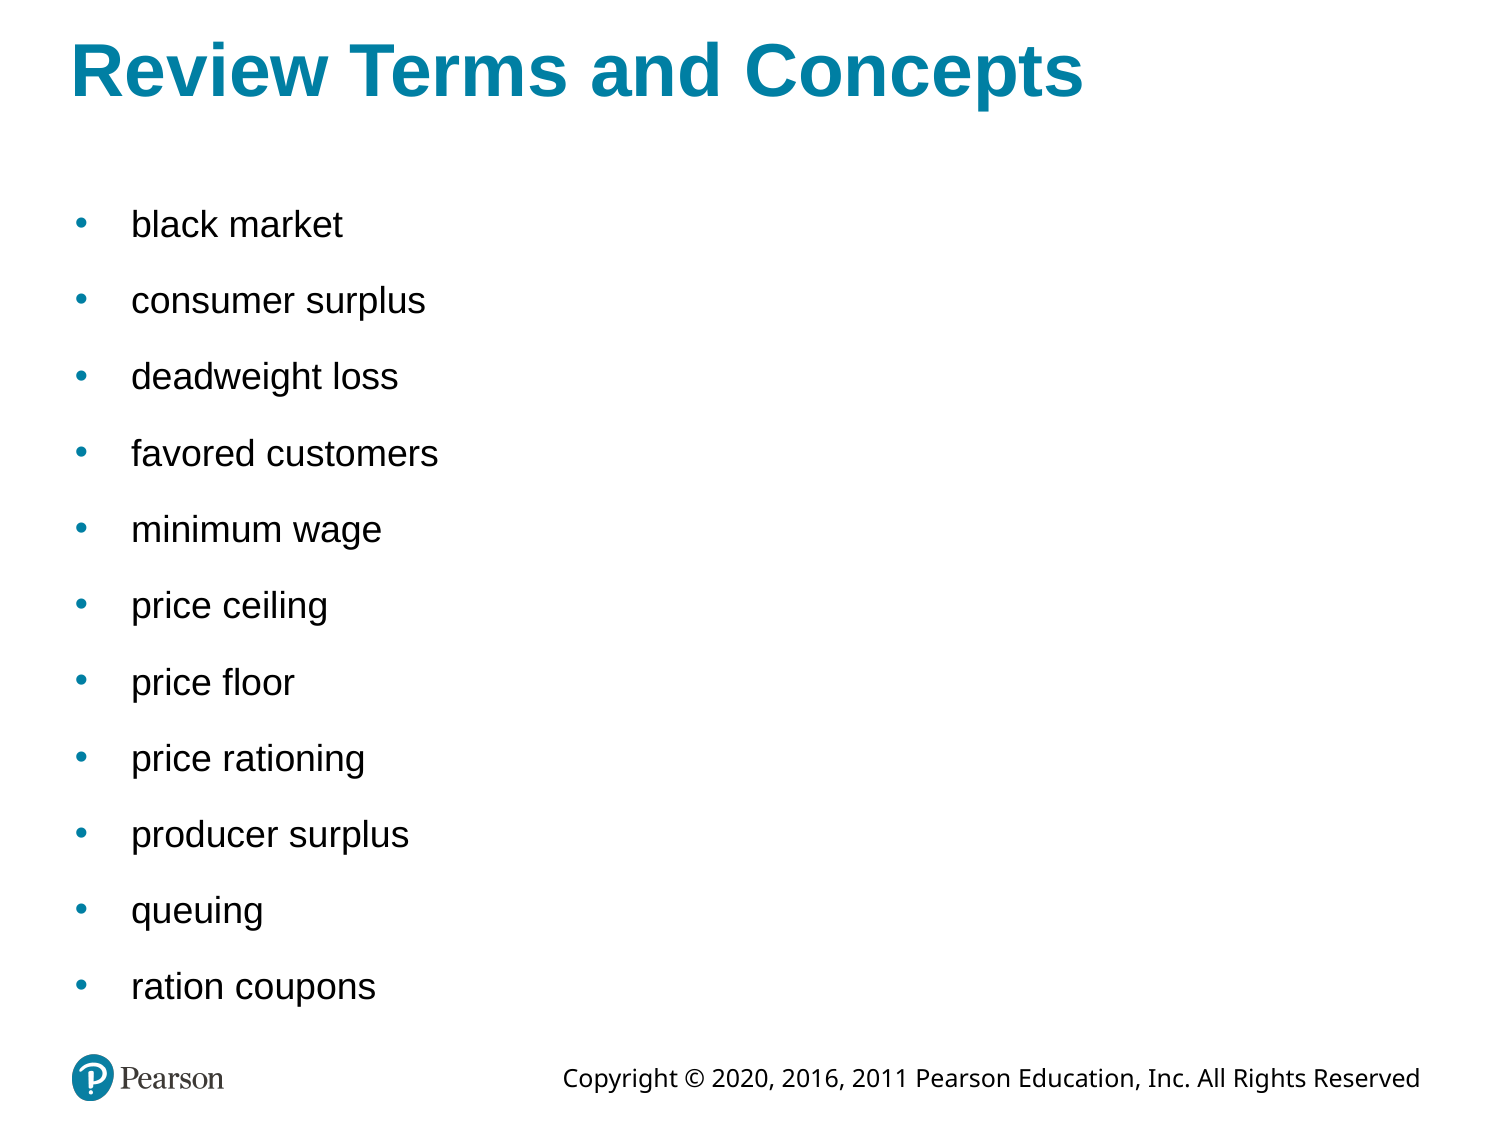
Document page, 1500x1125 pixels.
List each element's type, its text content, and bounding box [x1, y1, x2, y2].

picture [72, 1054, 88, 1070]
picture [72, 1087, 83, 1101]
picture [80, 1063, 106, 1088]
title Review Terms and Concepts [55, 25, 1406, 127]
list black market consumer surplus deadweight loss favored customers minimum wage price ceiling price floor price rationing producer surplus queuing ration coupons [59, 185, 1411, 1023]
picture [98, 1054, 224, 1101]
